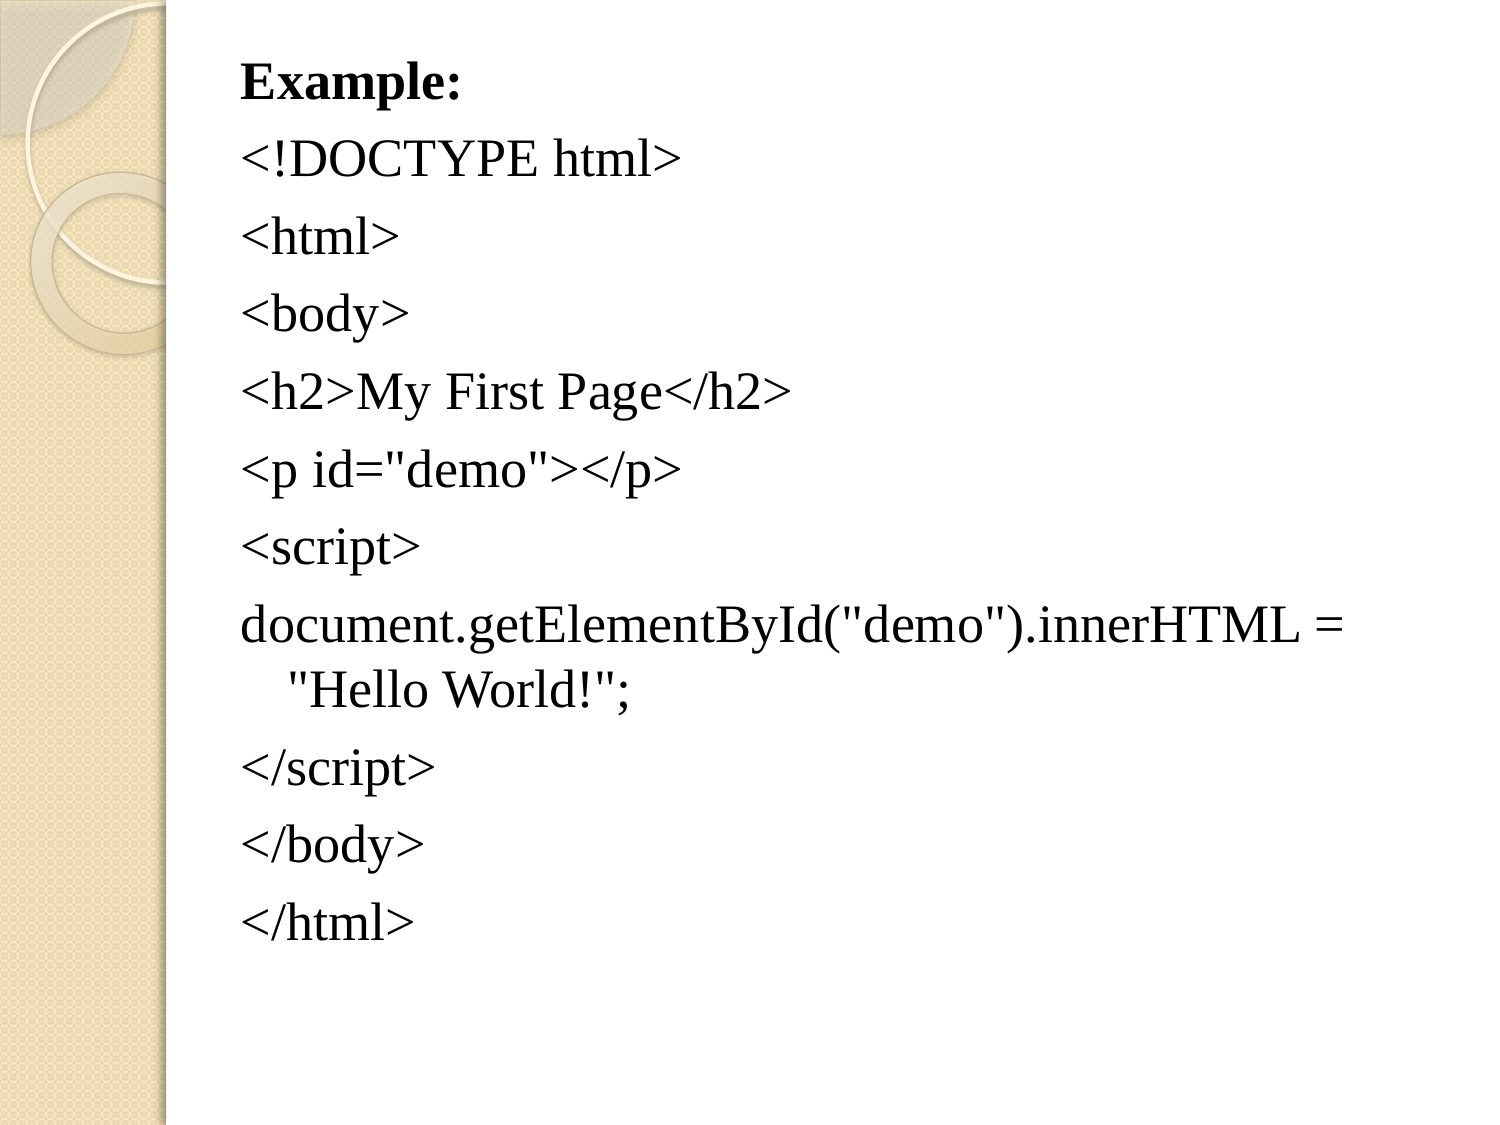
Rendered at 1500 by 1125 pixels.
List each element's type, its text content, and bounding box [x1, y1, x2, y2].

list Example: <!DOCTYPE html> <html> <body> <h2>My First Page</h2> <p id="demo"></p> <script> document.getElementById("demo").innerHTML = "Hello World!"; </script> </body> </html> [212, 37, 1425, 1013]
